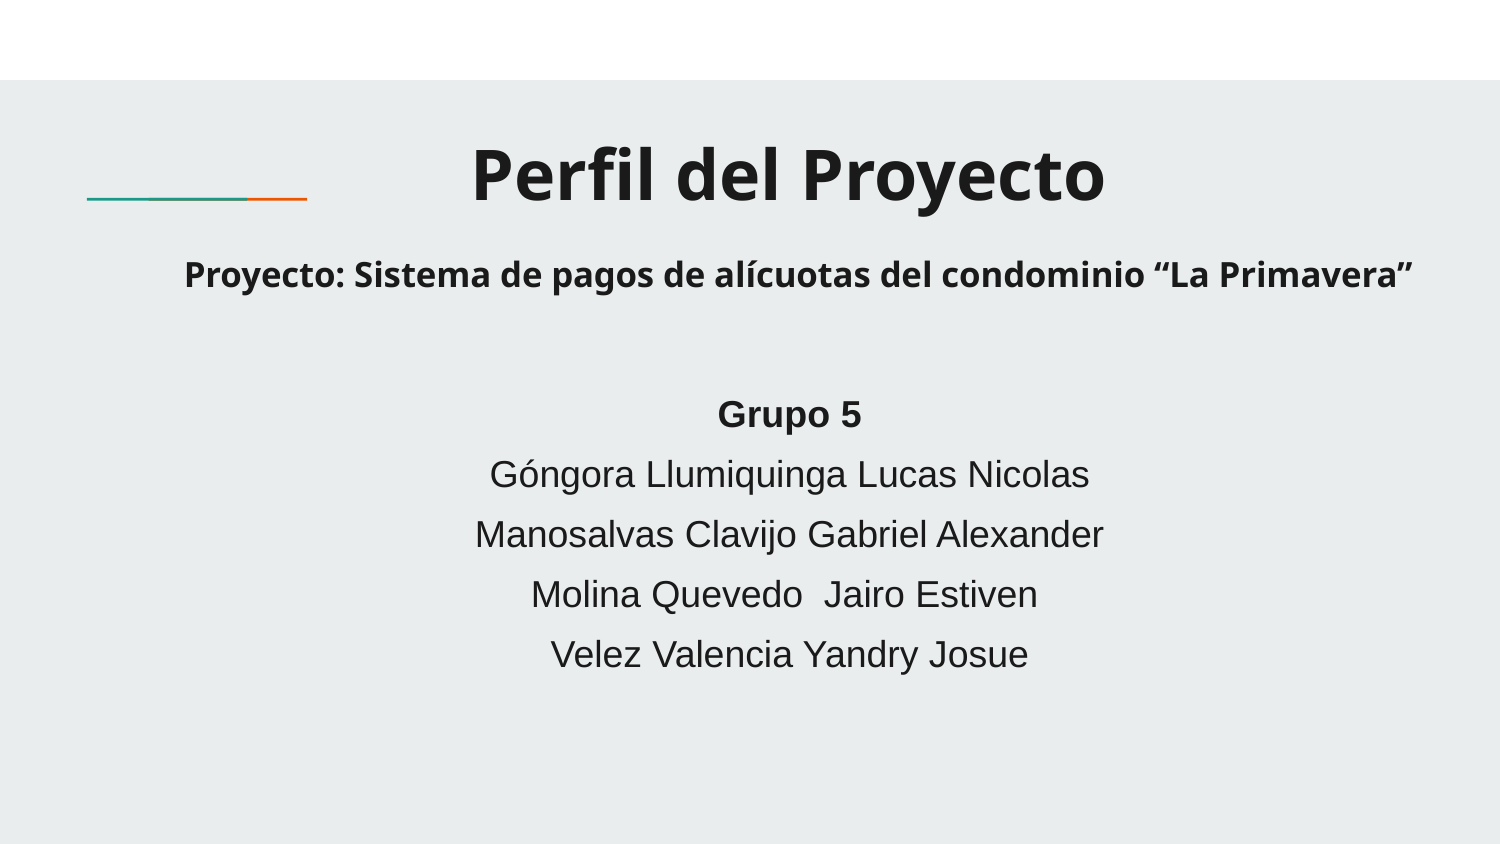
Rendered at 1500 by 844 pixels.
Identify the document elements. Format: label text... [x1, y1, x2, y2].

title Proyecto: Sistema de pagos de alícuotas del condominio “La Primavera” [167, 235, 1429, 361]
subtitle Grupo 5 Góngora Llumiquinga Lucas Nicolas Manosalvas Clavijo Gabriel Alexander Molina Quevedo Jairo Estiven Velez Valencia Yandry Josue [158, 360, 1420, 764]
title Perfil del Proyecto [158, 110, 1420, 236]
